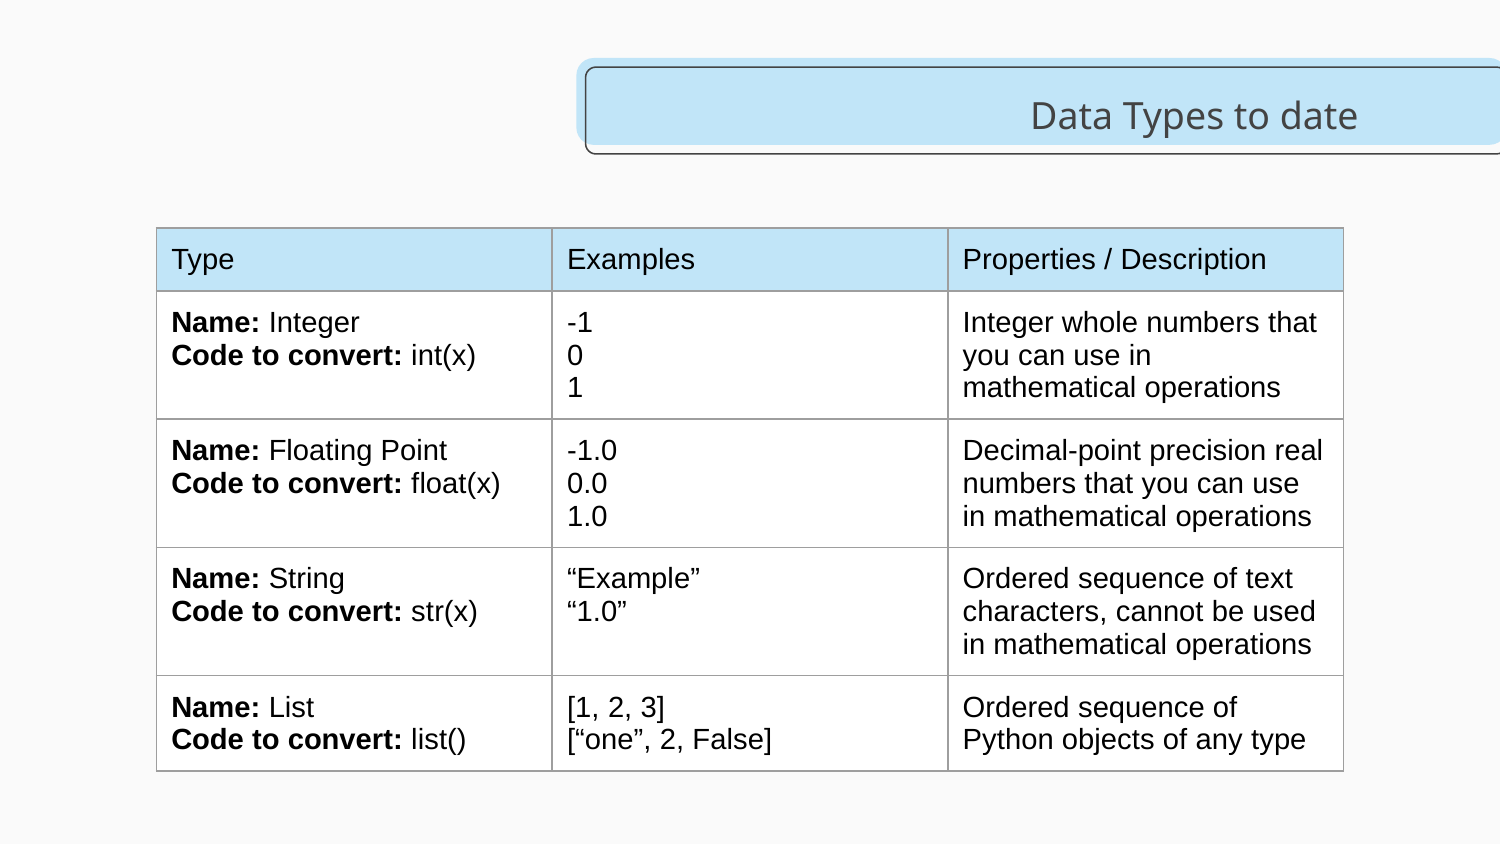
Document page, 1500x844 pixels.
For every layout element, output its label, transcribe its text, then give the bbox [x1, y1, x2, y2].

table_cell Name: List Code to convert: list() [157, 676, 551, 770]
table_cell Name: Integer Code to convert: int(x) [157, 292, 551, 418]
table_header Type [157, 229, 551, 290]
title Data Types to date [849, 75, 1374, 154]
table_cell Ordered sequence of Python objects of any type [949, 676, 1343, 770]
table_cell Name: String Code to convert: str(x) [157, 548, 551, 675]
table_cell [1, 2, 3] [“one”, 2, False] [553, 676, 947, 770]
table_cell Decimal-point precision real numbers that you can use in mathematical operations [949, 420, 1343, 547]
table_cell -1 0 1 [553, 292, 947, 418]
table_header Examples [553, 229, 947, 290]
table_cell -1.0 0.0 1.0 [553, 420, 947, 547]
table_cell “Example” “1.0” [553, 548, 947, 675]
table_cell Name: Floating Point Code to convert: float(x) [157, 420, 551, 547]
table_header Properties / Description [949, 229, 1343, 290]
table_cell Integer whole numbers that you can use in mathematical operations [949, 292, 1343, 418]
table_cell Ordered sequence of text characters, cannot be used in mathematical operations [949, 548, 1343, 675]
